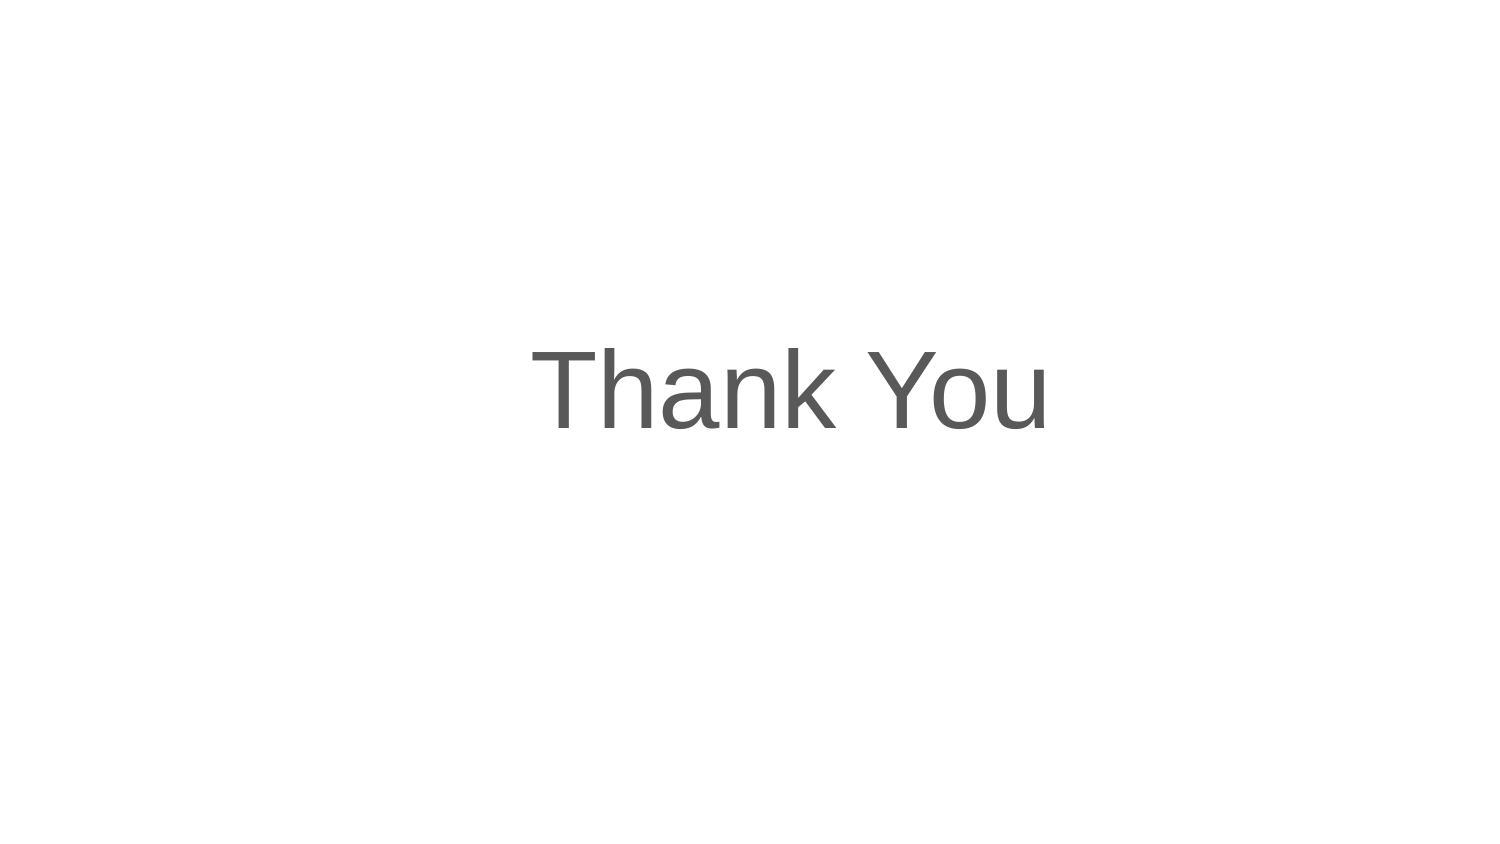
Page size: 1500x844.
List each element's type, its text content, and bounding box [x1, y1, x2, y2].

list Thank You [0, 294, 1284, 844]
